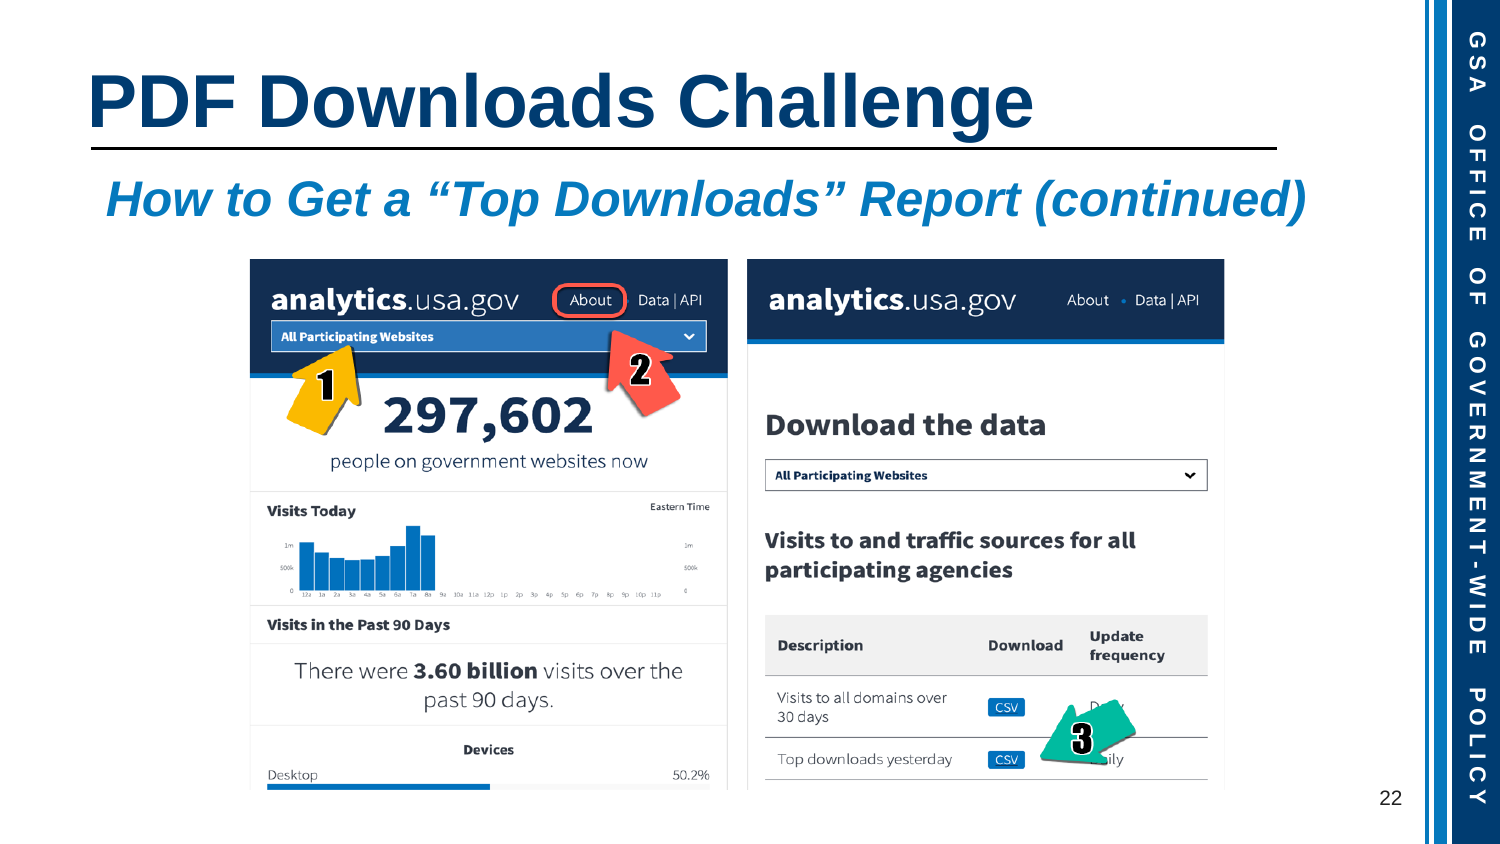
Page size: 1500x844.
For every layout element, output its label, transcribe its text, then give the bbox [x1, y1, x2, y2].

title PDF Downloads Challenge [72, 12, 1390, 142]
picture [249, 259, 1225, 790]
subtitle How to Get a “Top Downloads” Report (continued) [72, 142, 1390, 208]
slide_number 22 [1327, 764, 1418, 830]
